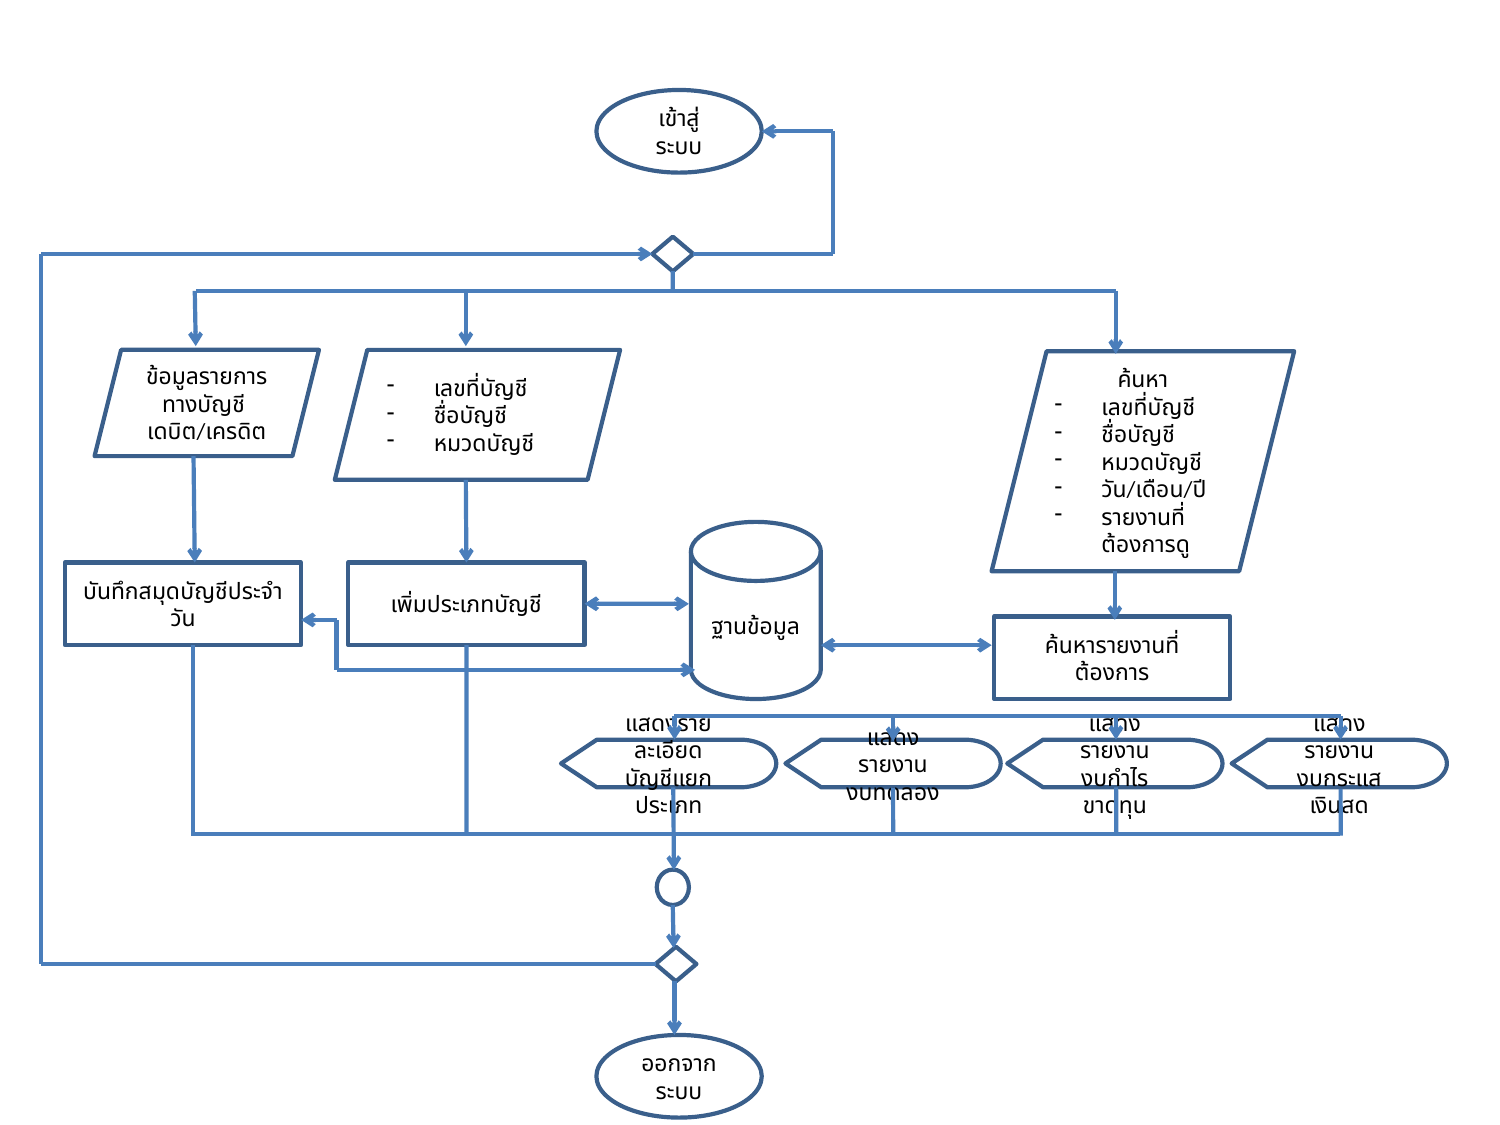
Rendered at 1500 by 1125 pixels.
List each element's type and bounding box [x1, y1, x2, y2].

text_box [41, 89, 1448, 1118]
